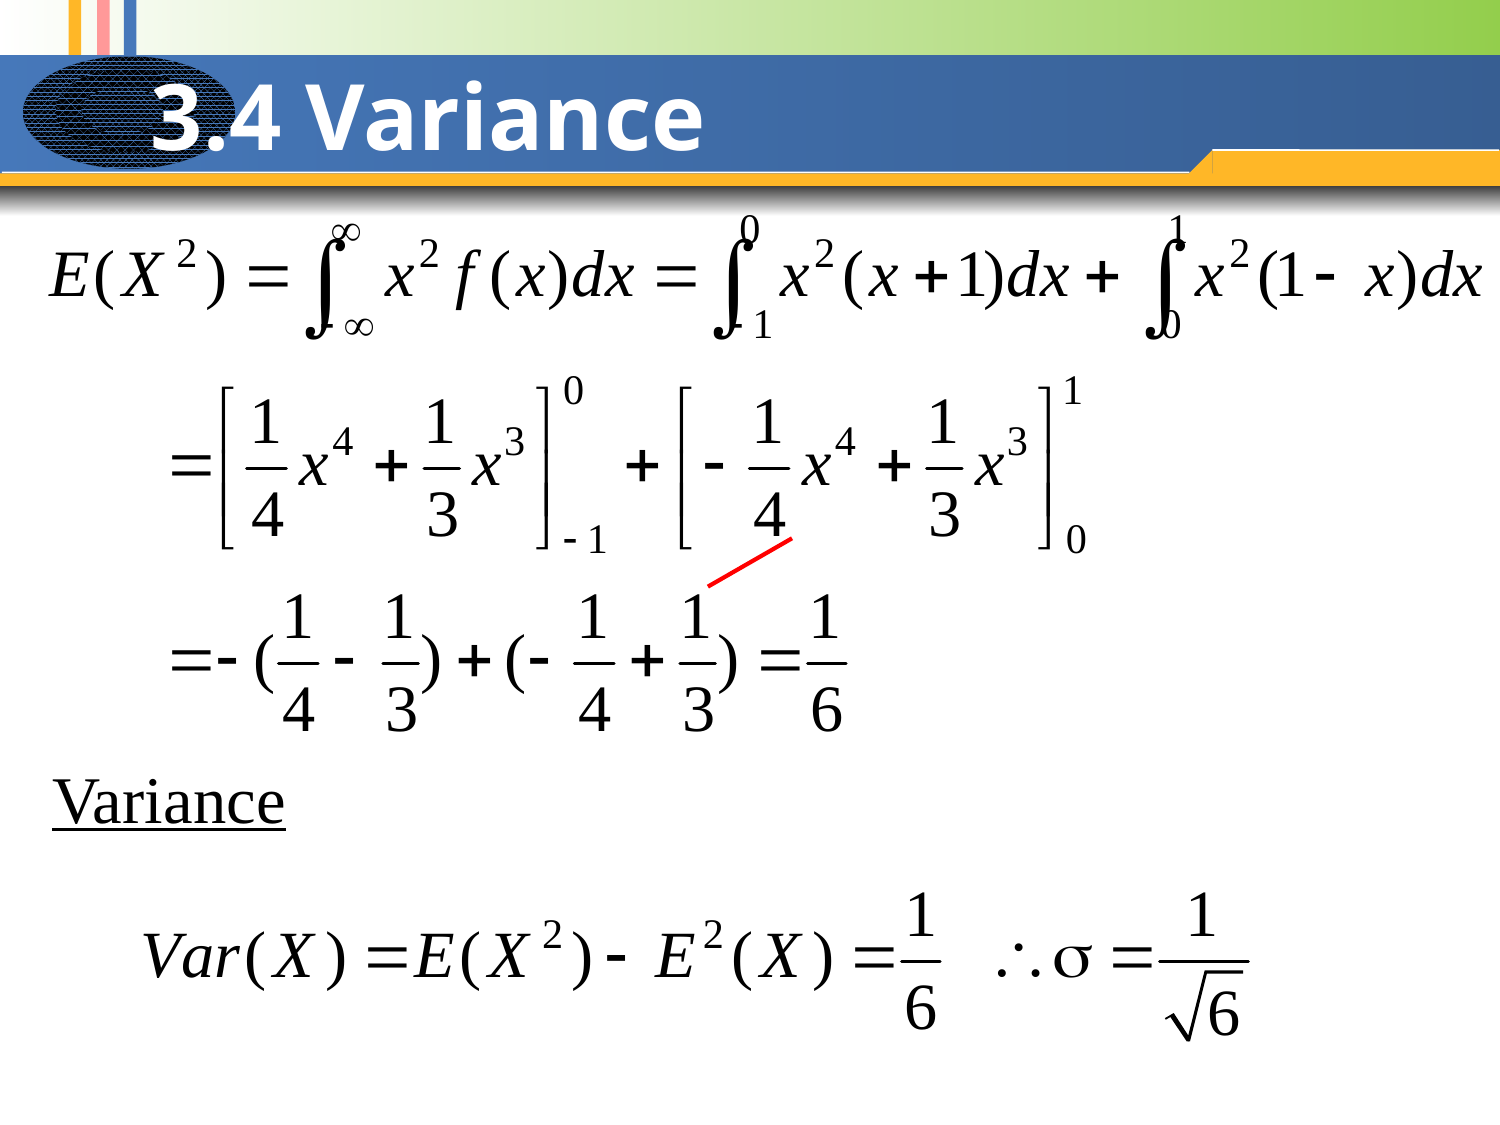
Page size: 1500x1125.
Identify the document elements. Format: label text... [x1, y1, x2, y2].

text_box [35, 196, 1497, 750]
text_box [135, 869, 1264, 1057]
title 3.4 Variance [135, 54, 1471, 173]
text_box Variance [37, 757, 302, 845]
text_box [707, 538, 793, 587]
